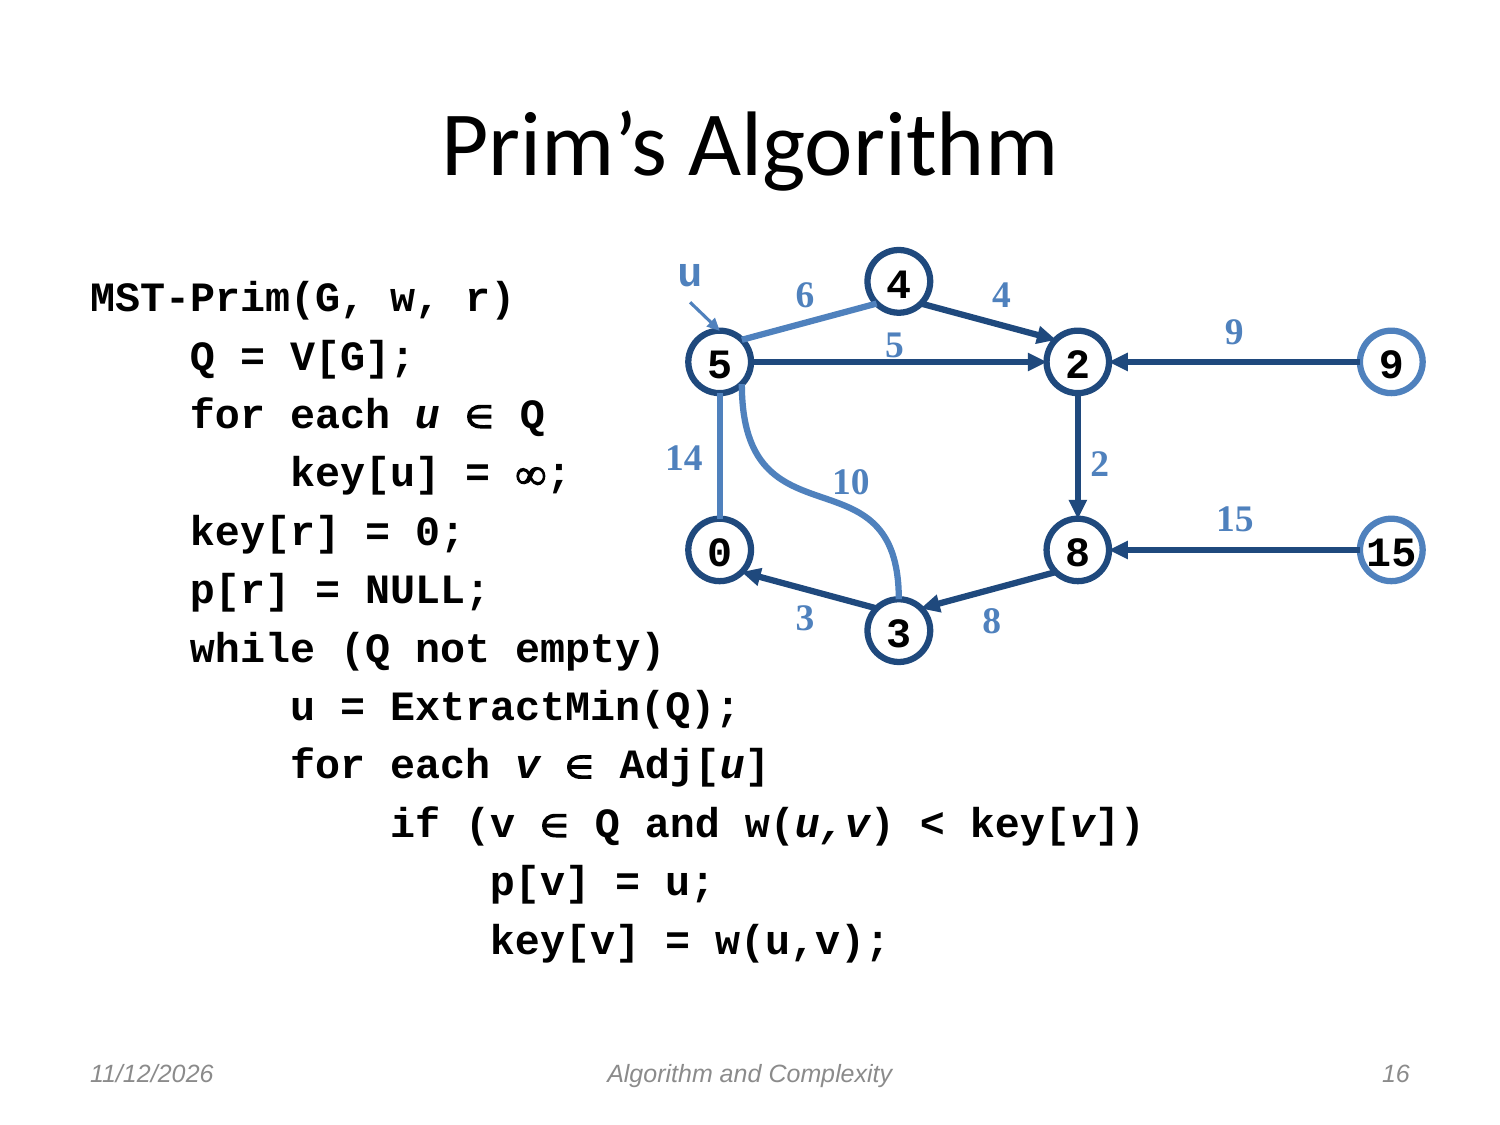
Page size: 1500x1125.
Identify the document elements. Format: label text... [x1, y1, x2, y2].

slide_number 16 [1074, 1042, 1425, 1103]
text_box 9 [1360, 330, 1423, 394]
text_box 5 [688, 330, 751, 393]
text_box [920, 305, 1056, 338]
text_box 0 [688, 520, 732, 582]
text_box 6 [780, 262, 830, 304]
text_box 8 [1046, 518, 1109, 582]
text_box 15 [1360, 518, 1423, 582]
text_box 2 [1082, 431, 1125, 491]
text_box 9 [1210, 299, 1259, 360]
text_box 4 [867, 249, 931, 312]
text_box 8 [967, 615, 1016, 648]
text_box 14 [650, 425, 709, 486]
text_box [920, 574, 1056, 607]
title Prim’s Algorithm [75, 45, 1425, 233]
text_box 5 [870, 312, 919, 361]
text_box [741, 305, 877, 338]
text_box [714, 413, 926, 571]
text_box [741, 579, 877, 607]
footer Algorithm and Complexity [512, 1042, 988, 1103]
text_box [689, 302, 721, 328]
text_box 4 [977, 262, 1026, 304]
text_box 15 [1201, 486, 1269, 546]
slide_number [75, 1042, 425, 1103]
text_box 2 [1046, 330, 1109, 393]
text_box u [662, 237, 718, 303]
text_box 3 [780, 615, 830, 645]
list MST-Prim(G, w, r) Q = V[G]; for each u  Q key[u] = ; key[r] = 0; p[r] = NULL; while (Q not empty) u = ExtractMin(Q); for each v  Adj[u] if (v  Q and w(u,v) < key[v]) p[v] = u; key[v] = w(u,v); [75, 262, 1425, 1005]
text_box 3 [867, 599, 931, 663]
